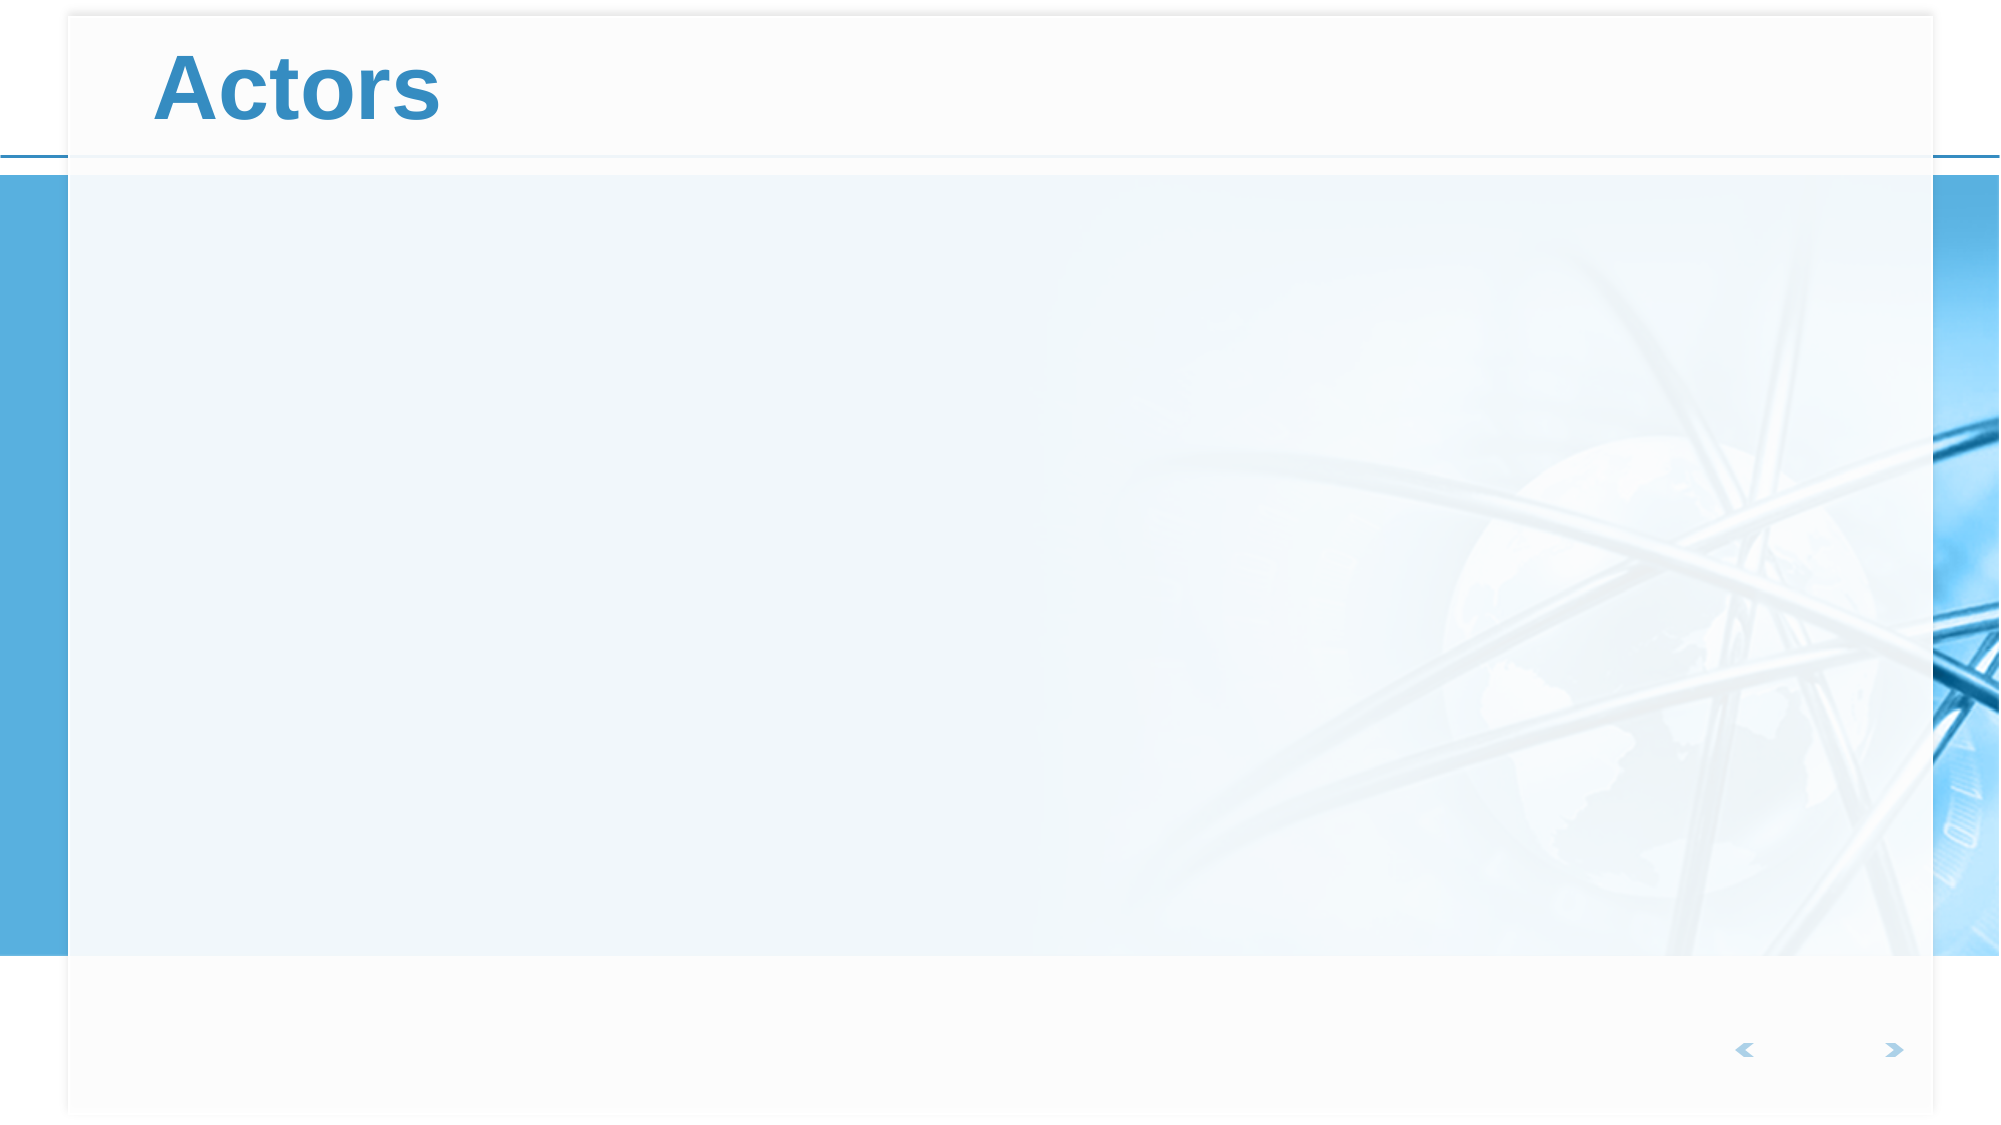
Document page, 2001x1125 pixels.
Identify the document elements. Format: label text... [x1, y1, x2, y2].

title Actors [137, 29, 1863, 150]
picture [0, 0, 2001, 1125]
